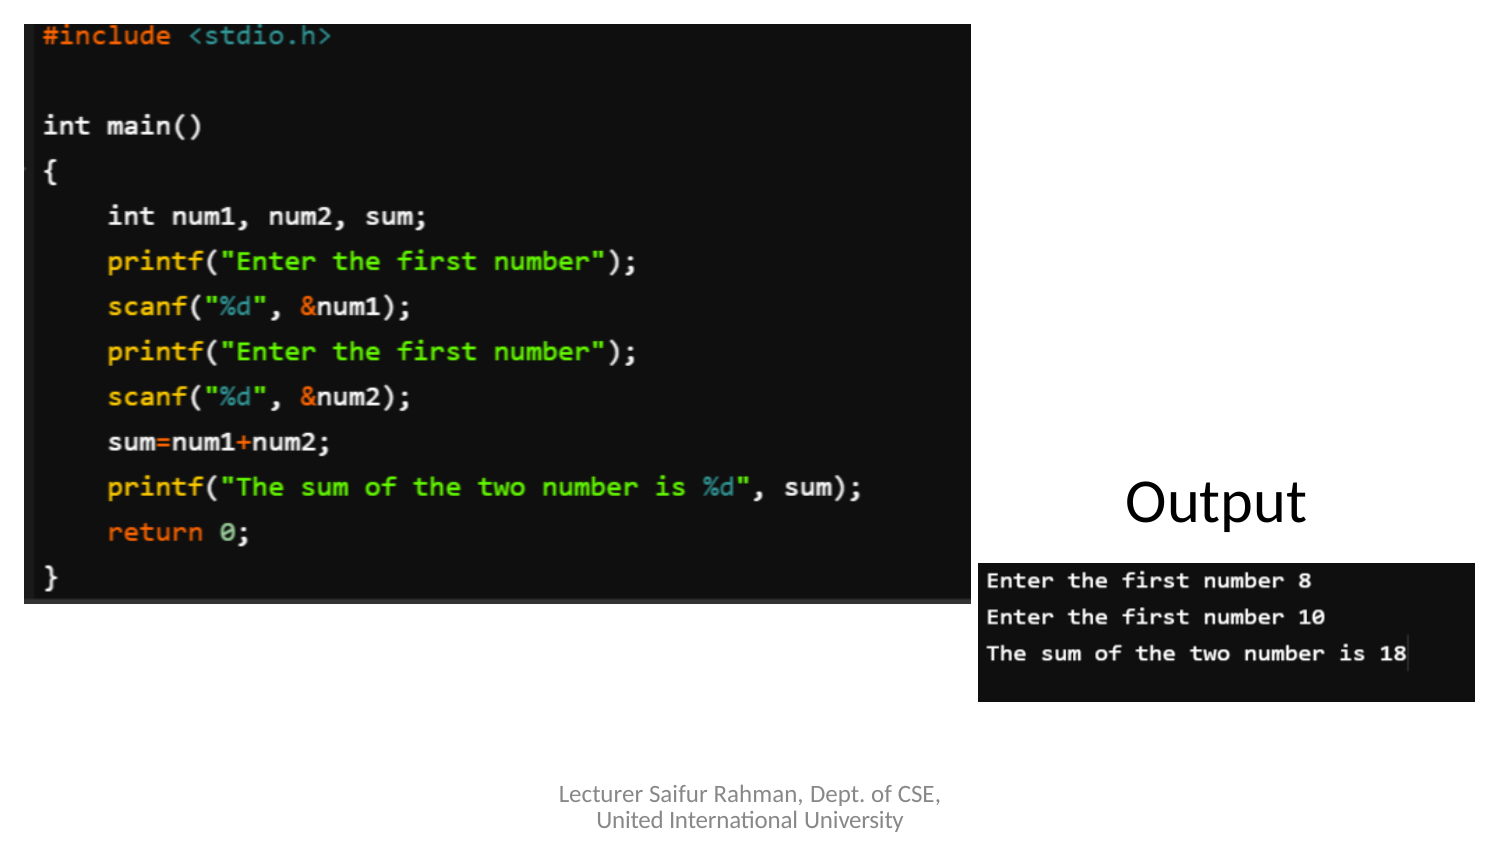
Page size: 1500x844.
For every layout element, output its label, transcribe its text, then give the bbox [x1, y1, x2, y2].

picture [978, 562, 1476, 702]
picture [24, 24, 971, 604]
text_box Output [1110, 445, 1426, 551]
text_box Lecturer Saifur Rahman, Dept. of CSE, United International University [529, 781, 971, 834]
